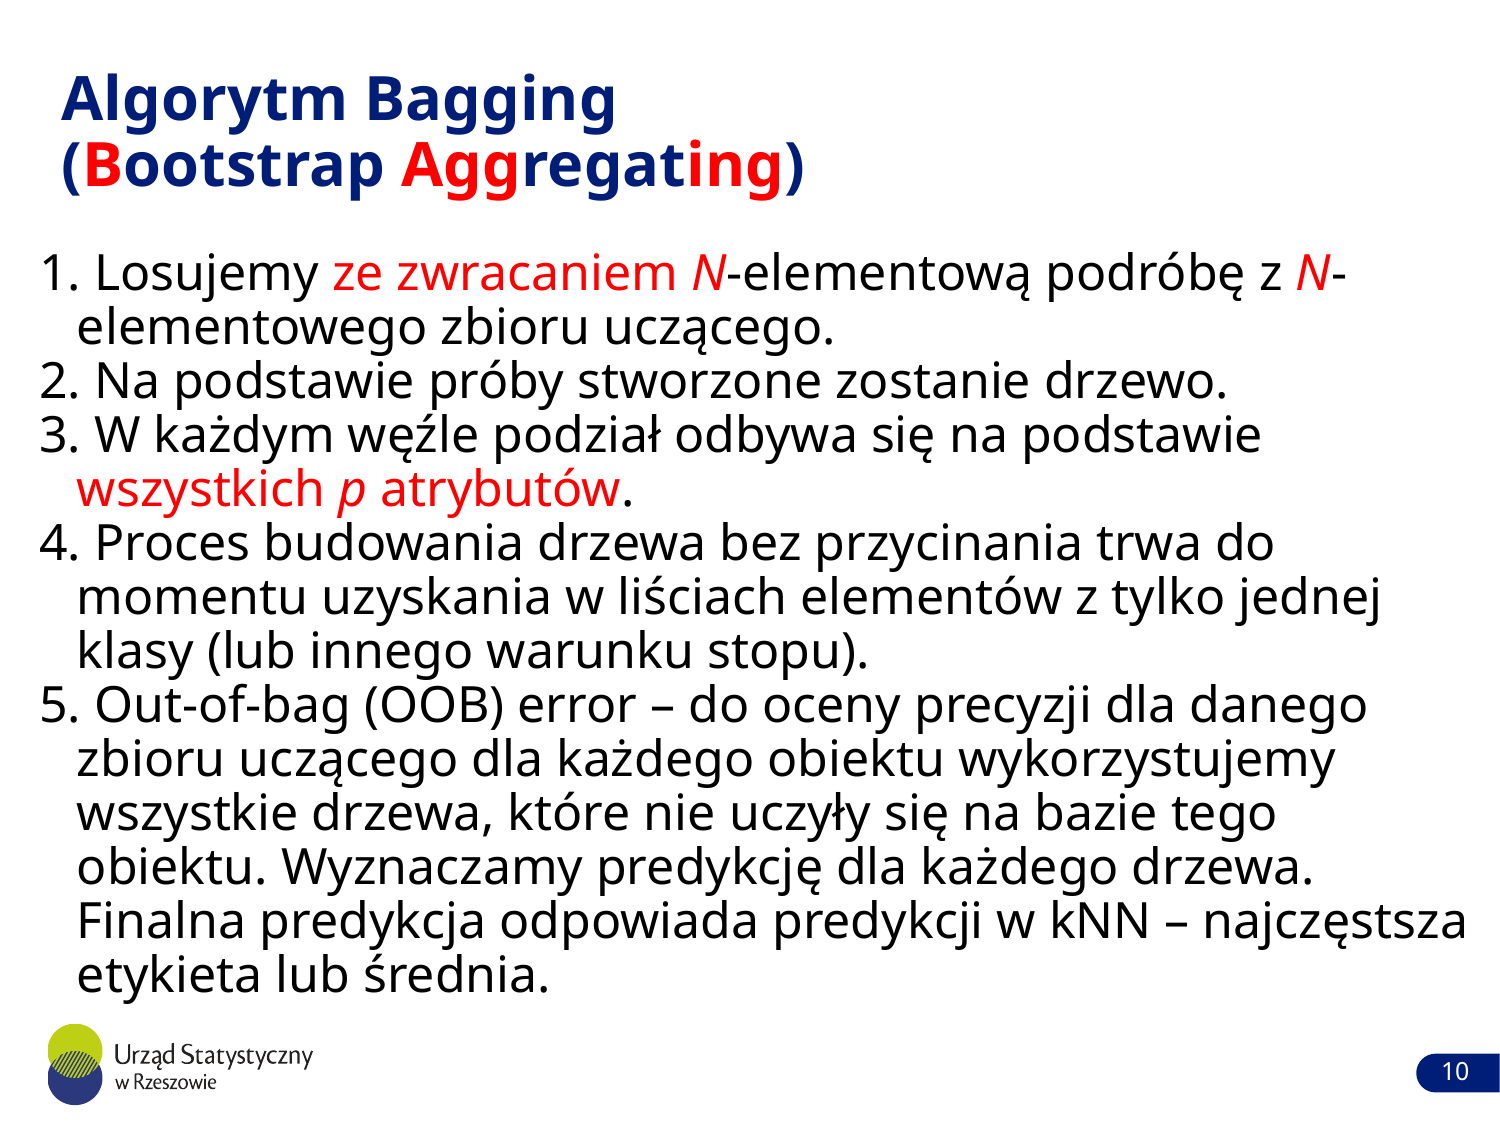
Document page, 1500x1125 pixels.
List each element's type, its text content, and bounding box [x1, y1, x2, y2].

slide_number 10 [1059, 1042, 1485, 1103]
list Losujemy ze zwracaniem N-elementową podróbę z N-elementowego zbioru uczącego. Na podstawie próby stworzone zostanie drzewo. W każdym węźle podział odbywa się na podstawie wszystkich p atrybutów. Proces budowania drzewa bez przycinania trwa do momentu uzyskania w liściach elementów z tylko jednej klasy (lub innego warunku stopu). Out-of-bag (OOB) error – do oceny precyzji dla danego zbioru uczącego dla każdego obiektu wykorzystujemy wszystkie drzewa, które nie uczyły się na bazie tego obiektu. Wyznaczamy predykcję dla każdego drzewa. Finalna predykcja odpowiada predykcji w kNN – najczęstsza etykieta lub średnia. [24, 239, 1485, 987]
title Algorytm Bagging (Bootstrap Aggregating) [46, 59, 1460, 207]
